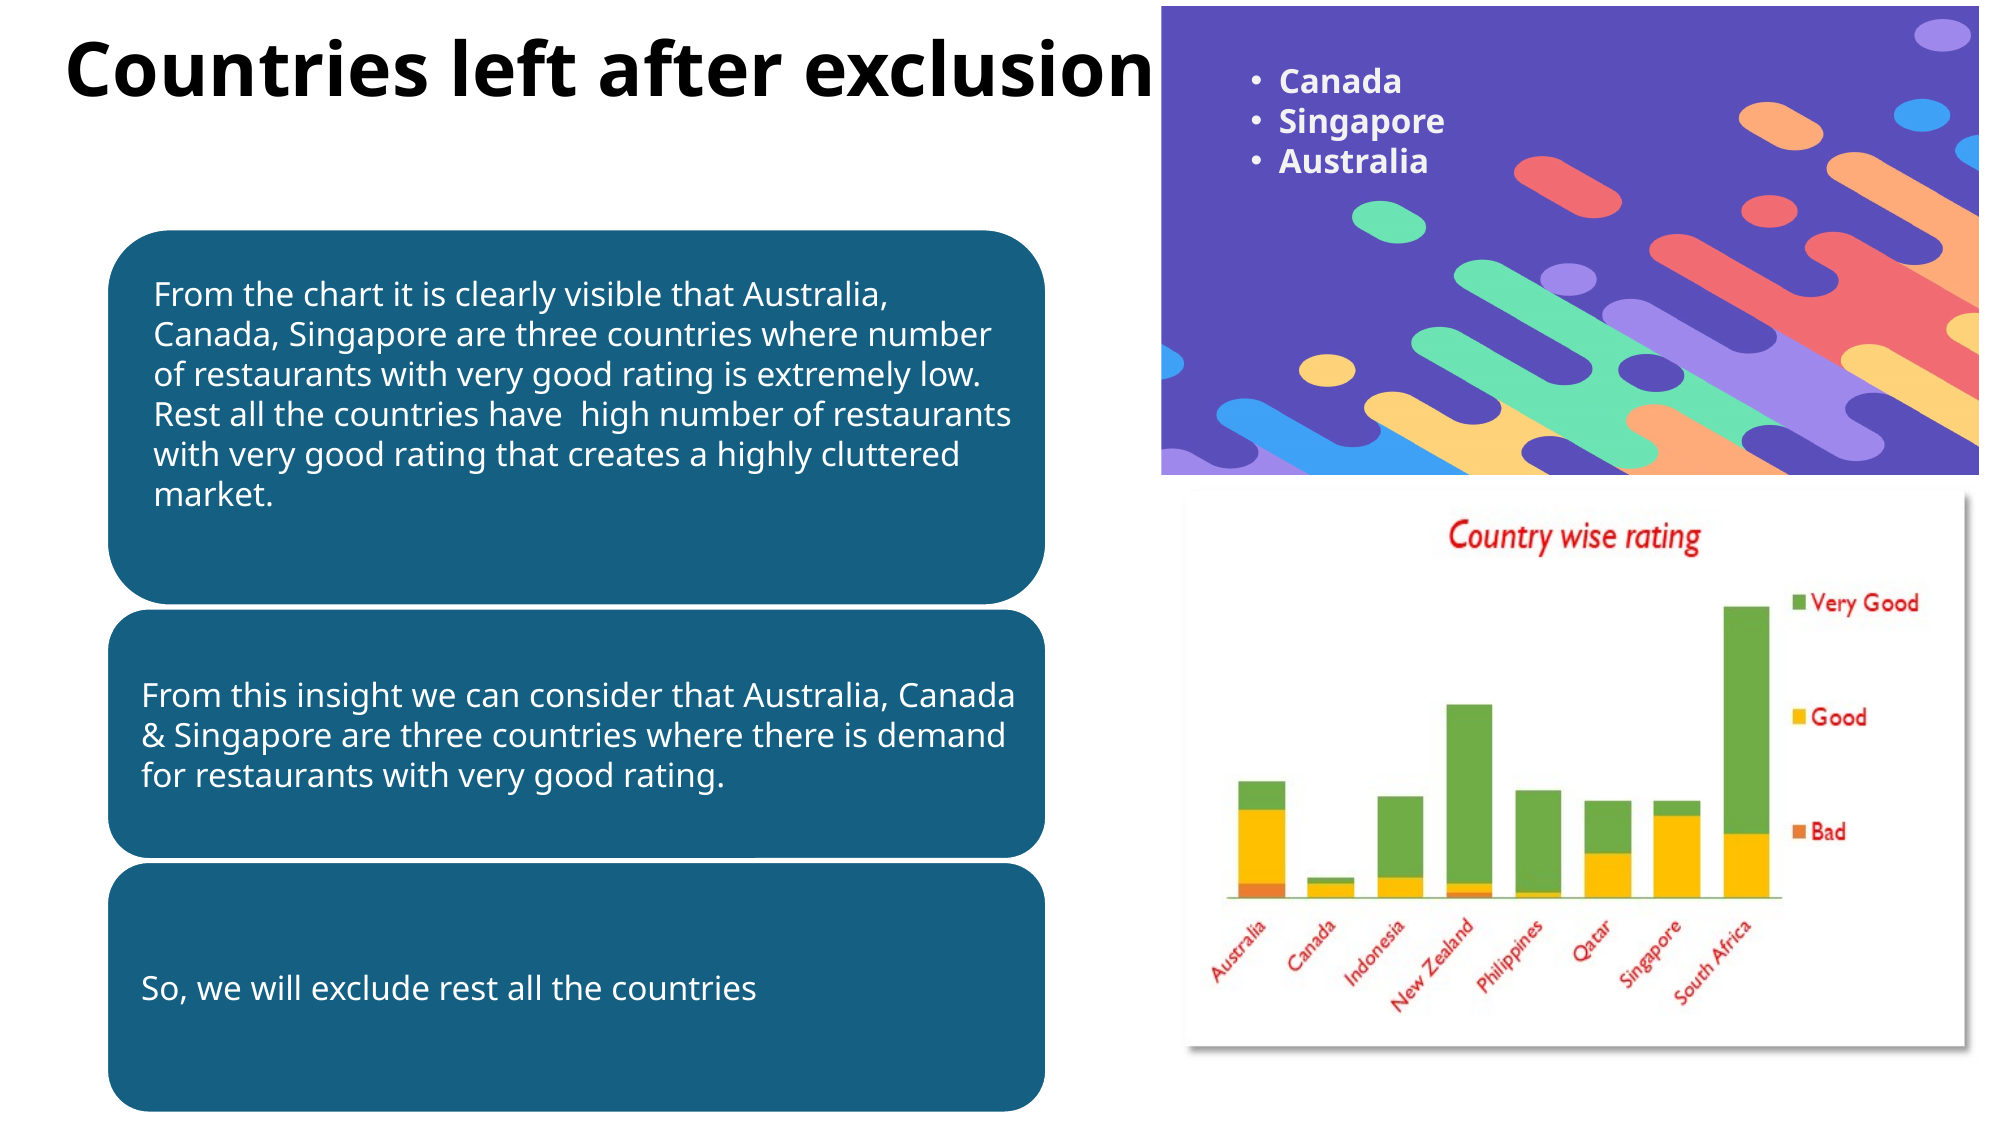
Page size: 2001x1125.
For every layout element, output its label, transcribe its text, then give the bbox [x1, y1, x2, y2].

picture [1180, 485, 1980, 1064]
title Countries left after exclusion [49, 11, 1160, 211]
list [106, 228, 1048, 1114]
picture [1160, 5, 1980, 475]
